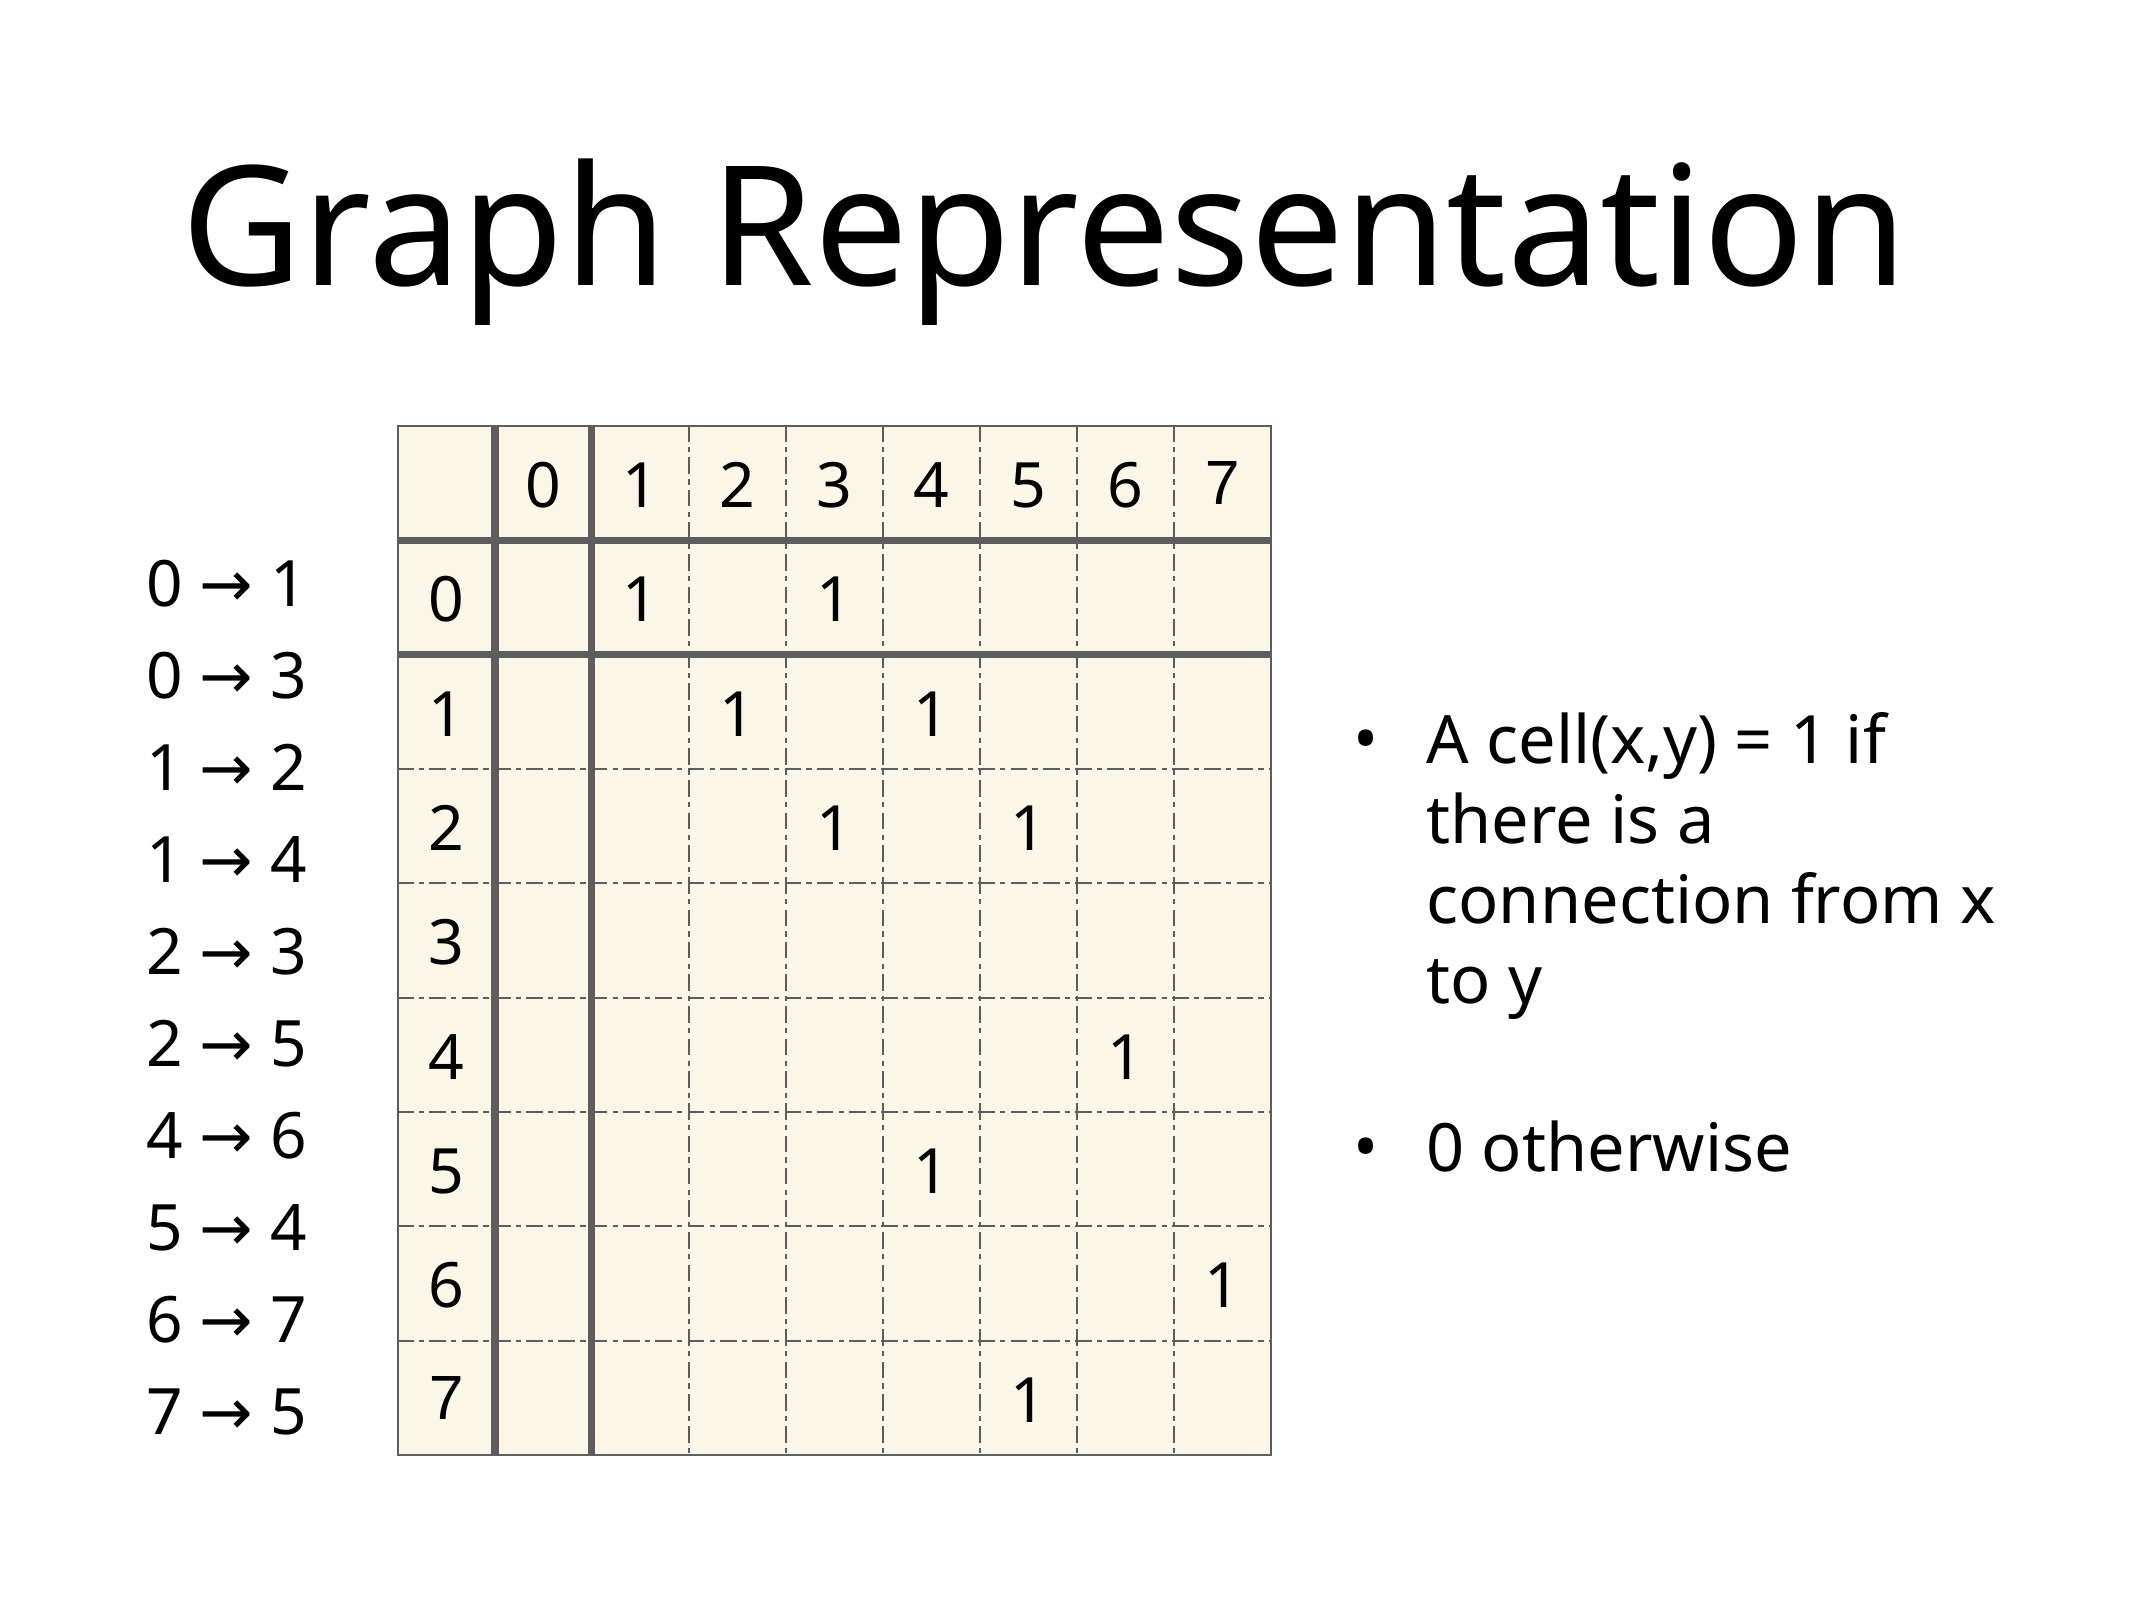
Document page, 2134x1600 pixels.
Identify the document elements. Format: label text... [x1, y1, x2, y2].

table_cell [883, 544, 980, 651]
table_cell [689, 1341, 786, 1454]
table_cell [980, 544, 1077, 651]
table_cell [689, 1112, 786, 1226]
table_cell [689, 998, 786, 1112]
table_header 3 [786, 427, 883, 537]
table_header 6 [1077, 427, 1174, 537]
table_cell [1077, 658, 1174, 769]
table_cell [883, 1341, 980, 1454]
table_cell [786, 1112, 883, 1226]
table_cell [499, 1226, 588, 1341]
table_cell [980, 883, 1077, 998]
table_cell 1 [883, 1112, 980, 1226]
table_cell [595, 1226, 689, 1341]
table_cell [499, 1341, 588, 1454]
table_cell [980, 1226, 1077, 1341]
table_cell [1077, 1226, 1174, 1341]
table_cell [980, 1112, 1077, 1226]
table_cell [883, 998, 980, 1112]
table_cell [689, 1226, 786, 1341]
table_cell [1077, 544, 1174, 651]
table_cell [499, 769, 588, 883]
table_cell [499, 883, 588, 998]
table_cell [689, 883, 786, 998]
table_cell 4 [399, 998, 491, 1112]
table_cell 1 [980, 1341, 1077, 1454]
table_cell 1 [883, 658, 980, 769]
list A cell(x,y) = 1 if there is a connection from x to y 0 otherwise [1345, 425, 2063, 1457]
table_header 1 [595, 427, 689, 537]
table_cell 1 [689, 658, 786, 769]
table_cell [595, 1112, 689, 1226]
table_cell [1174, 658, 1270, 769]
table_cell [499, 998, 588, 1112]
table_cell 1 [1174, 1226, 1270, 1341]
table_cell [980, 998, 1077, 1112]
table_cell 2 [399, 769, 491, 883]
table_cell 5 [399, 1112, 491, 1226]
table_cell 1 [786, 544, 883, 651]
table_cell [1174, 883, 1270, 998]
table_cell [786, 1226, 883, 1341]
table_cell 1 [980, 769, 1077, 883]
table_cell [499, 658, 588, 769]
table_cell [1077, 883, 1174, 998]
table_header 0 [499, 427, 588, 537]
table_cell [1077, 769, 1174, 883]
table_cell [786, 658, 883, 769]
table_cell 1 [1077, 998, 1174, 1112]
table_cell [1174, 998, 1270, 1112]
table_cell [1174, 1341, 1270, 1454]
table_cell [595, 883, 689, 998]
table_header 2 [689, 427, 786, 537]
text_box 0 → 1 0 → 3 1 → 2 1 → 4 2 → 3 2 → 5 4 → 6 5 → 4 6 → 7 7 → 5 [138, 518, 338, 1457]
table_cell [595, 1341, 689, 1454]
table_cell [786, 1341, 883, 1454]
table_cell [689, 544, 786, 651]
table_cell [1174, 544, 1270, 651]
table_cell [980, 658, 1077, 769]
table_cell 1 [399, 658, 491, 769]
table_cell 3 [399, 883, 491, 998]
table_cell [499, 544, 588, 651]
table_cell [1174, 769, 1270, 883]
table_cell [1077, 1341, 1174, 1454]
table_header 4 [883, 427, 980, 537]
table_cell [499, 1112, 588, 1226]
table_cell [595, 658, 689, 769]
table_cell 7 [399, 1341, 491, 1454]
table_cell [595, 769, 689, 883]
table_cell [595, 998, 689, 1112]
table_cell [1174, 1112, 1270, 1226]
table_cell 1 [786, 769, 883, 883]
table_cell [689, 769, 786, 883]
table_header 5 [980, 427, 1077, 537]
table_header 7 [1174, 427, 1270, 537]
table_cell 6 [399, 1226, 491, 1341]
table_cell [883, 883, 980, 998]
table_header [399, 427, 491, 537]
table_cell [883, 1226, 980, 1341]
table_cell [1077, 1112, 1174, 1226]
table_cell [883, 769, 980, 883]
table_cell 1 [595, 544, 689, 651]
table_cell 0 [399, 544, 491, 651]
table_cell [786, 883, 883, 998]
title Graph Representation [156, 41, 1978, 396]
table_cell [786, 998, 883, 1112]
